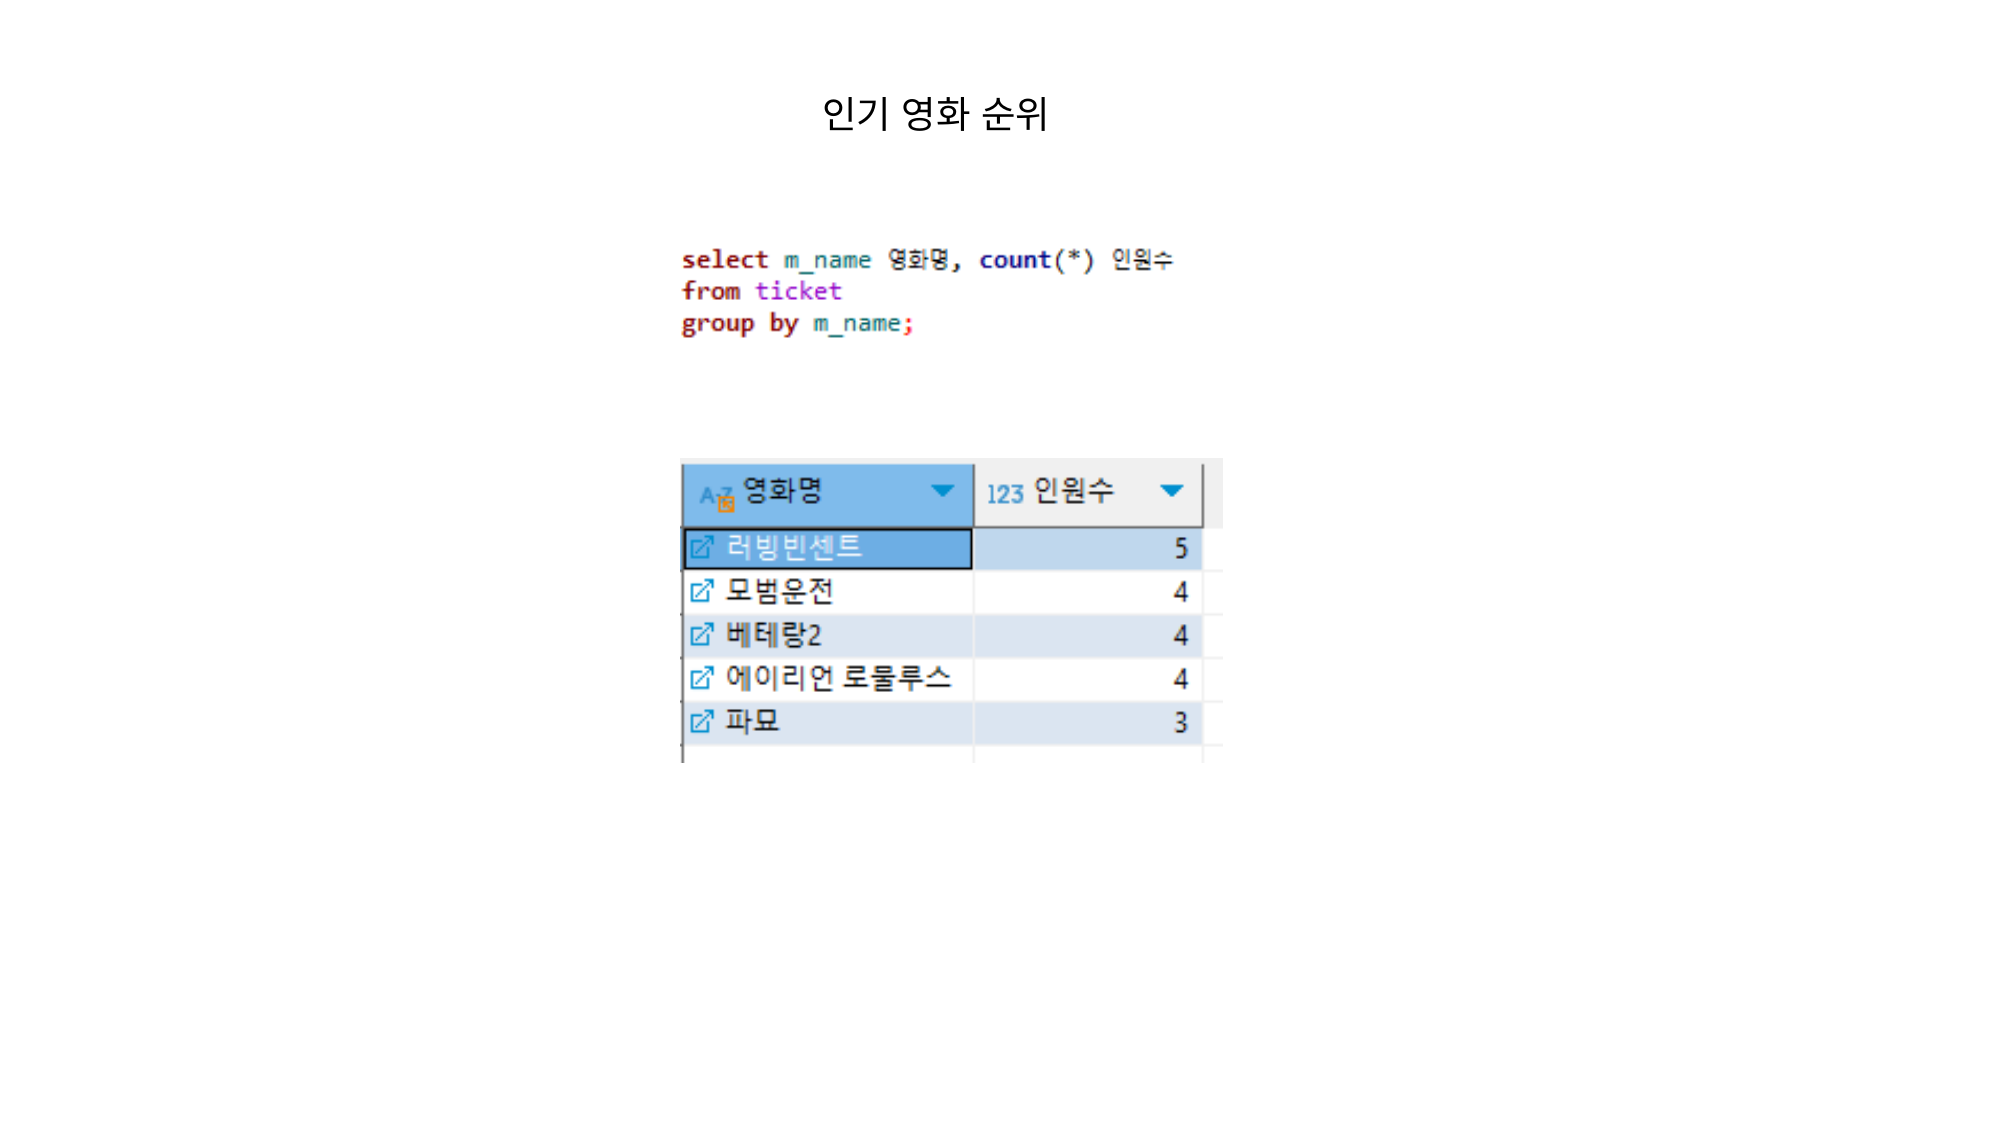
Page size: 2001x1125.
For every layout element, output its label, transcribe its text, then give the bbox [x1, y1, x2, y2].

text_box 인기 영화 순위 [456, 83, 1417, 143]
picture [680, 458, 1223, 763]
picture [680, 239, 1193, 363]
